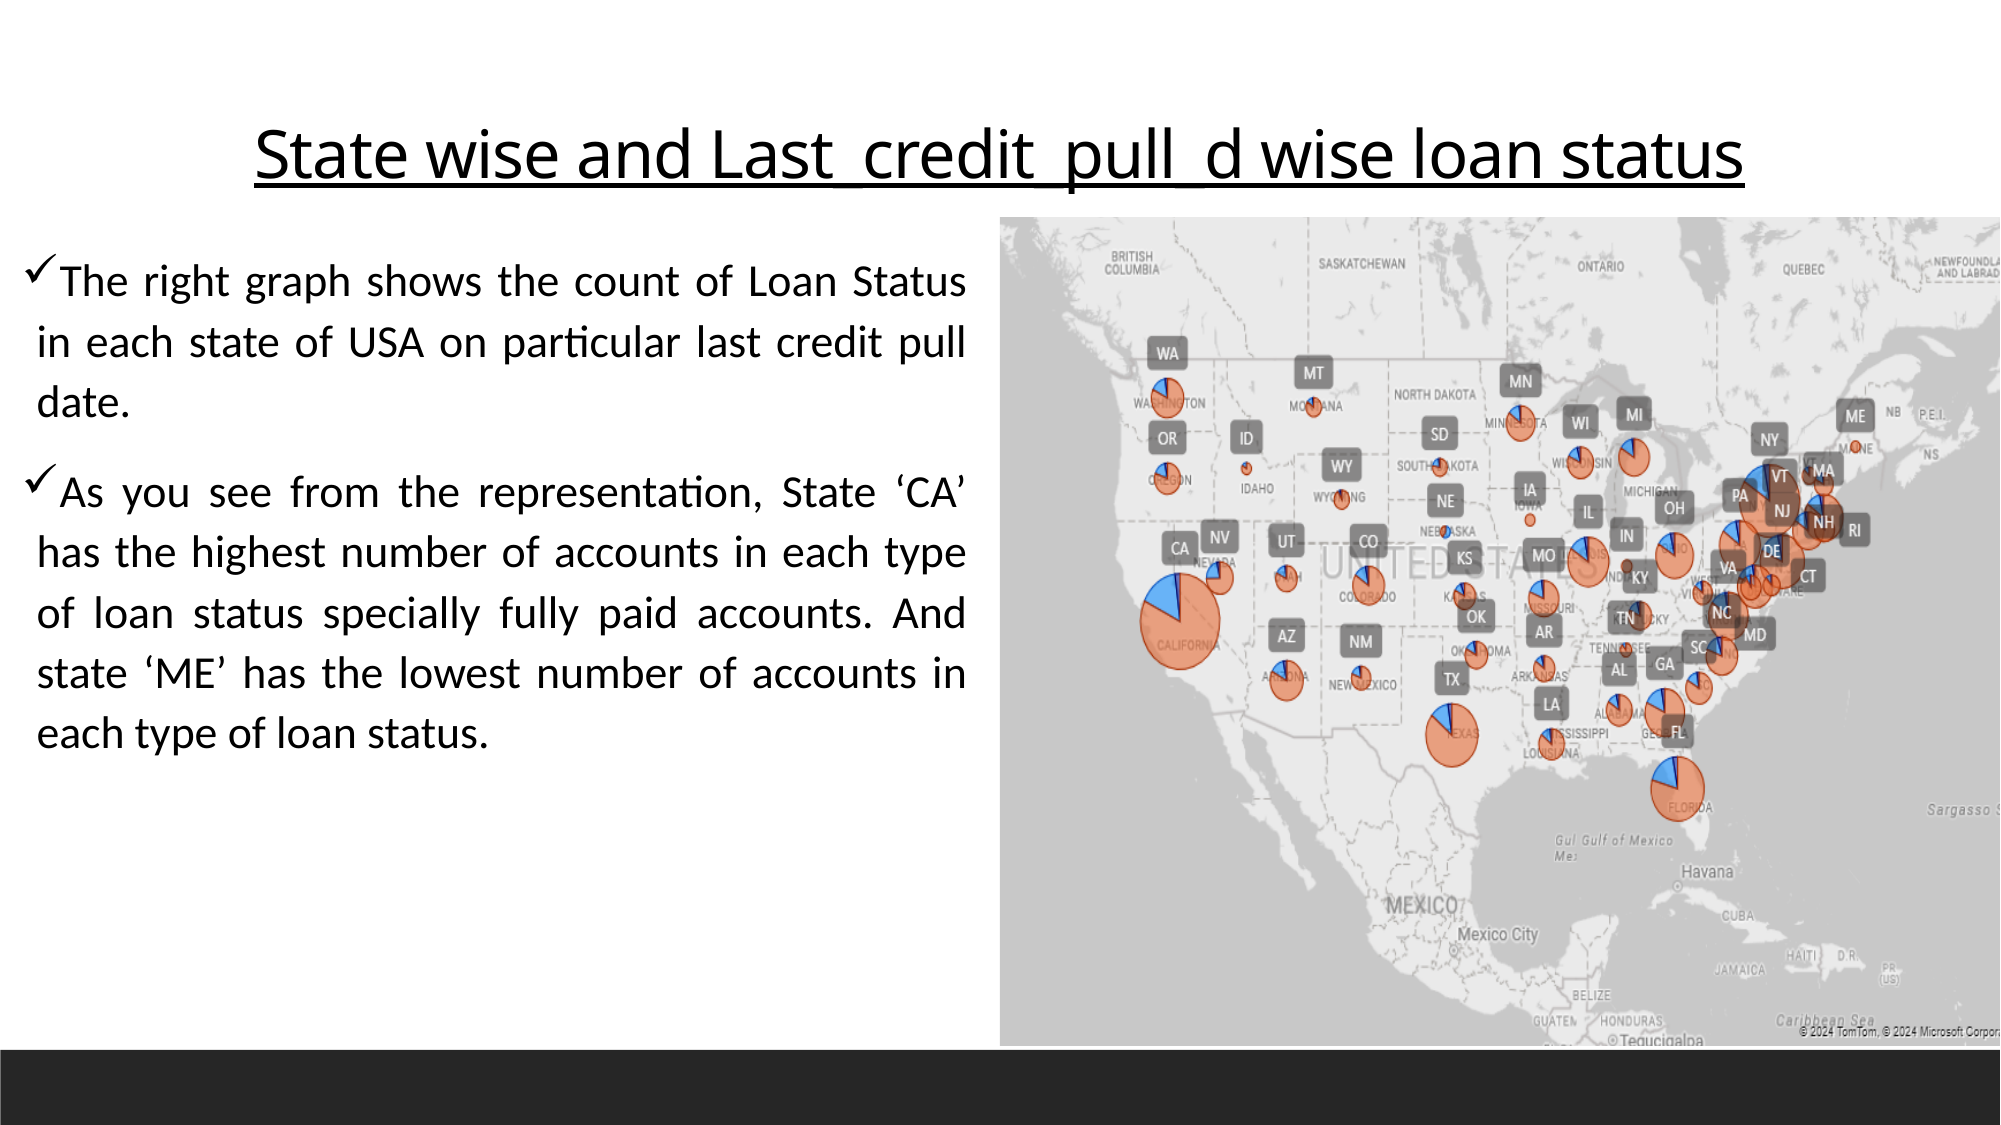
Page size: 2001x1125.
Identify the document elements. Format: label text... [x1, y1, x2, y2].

list The right graph shows the count of Loan Status in each state of USA on particular last credit pull date. As you see from the representation, State ‘CA’ has the highest number of accounts in each type of loan status specially fully paid accounts. And state ‘ME’ has the lowest number of accounts in each type of loan status. [21, 237, 968, 855]
title State wise and Last_credit_pull_d wise loan status [174, 0, 1825, 200]
picture [999, 216, 2000, 1047]
